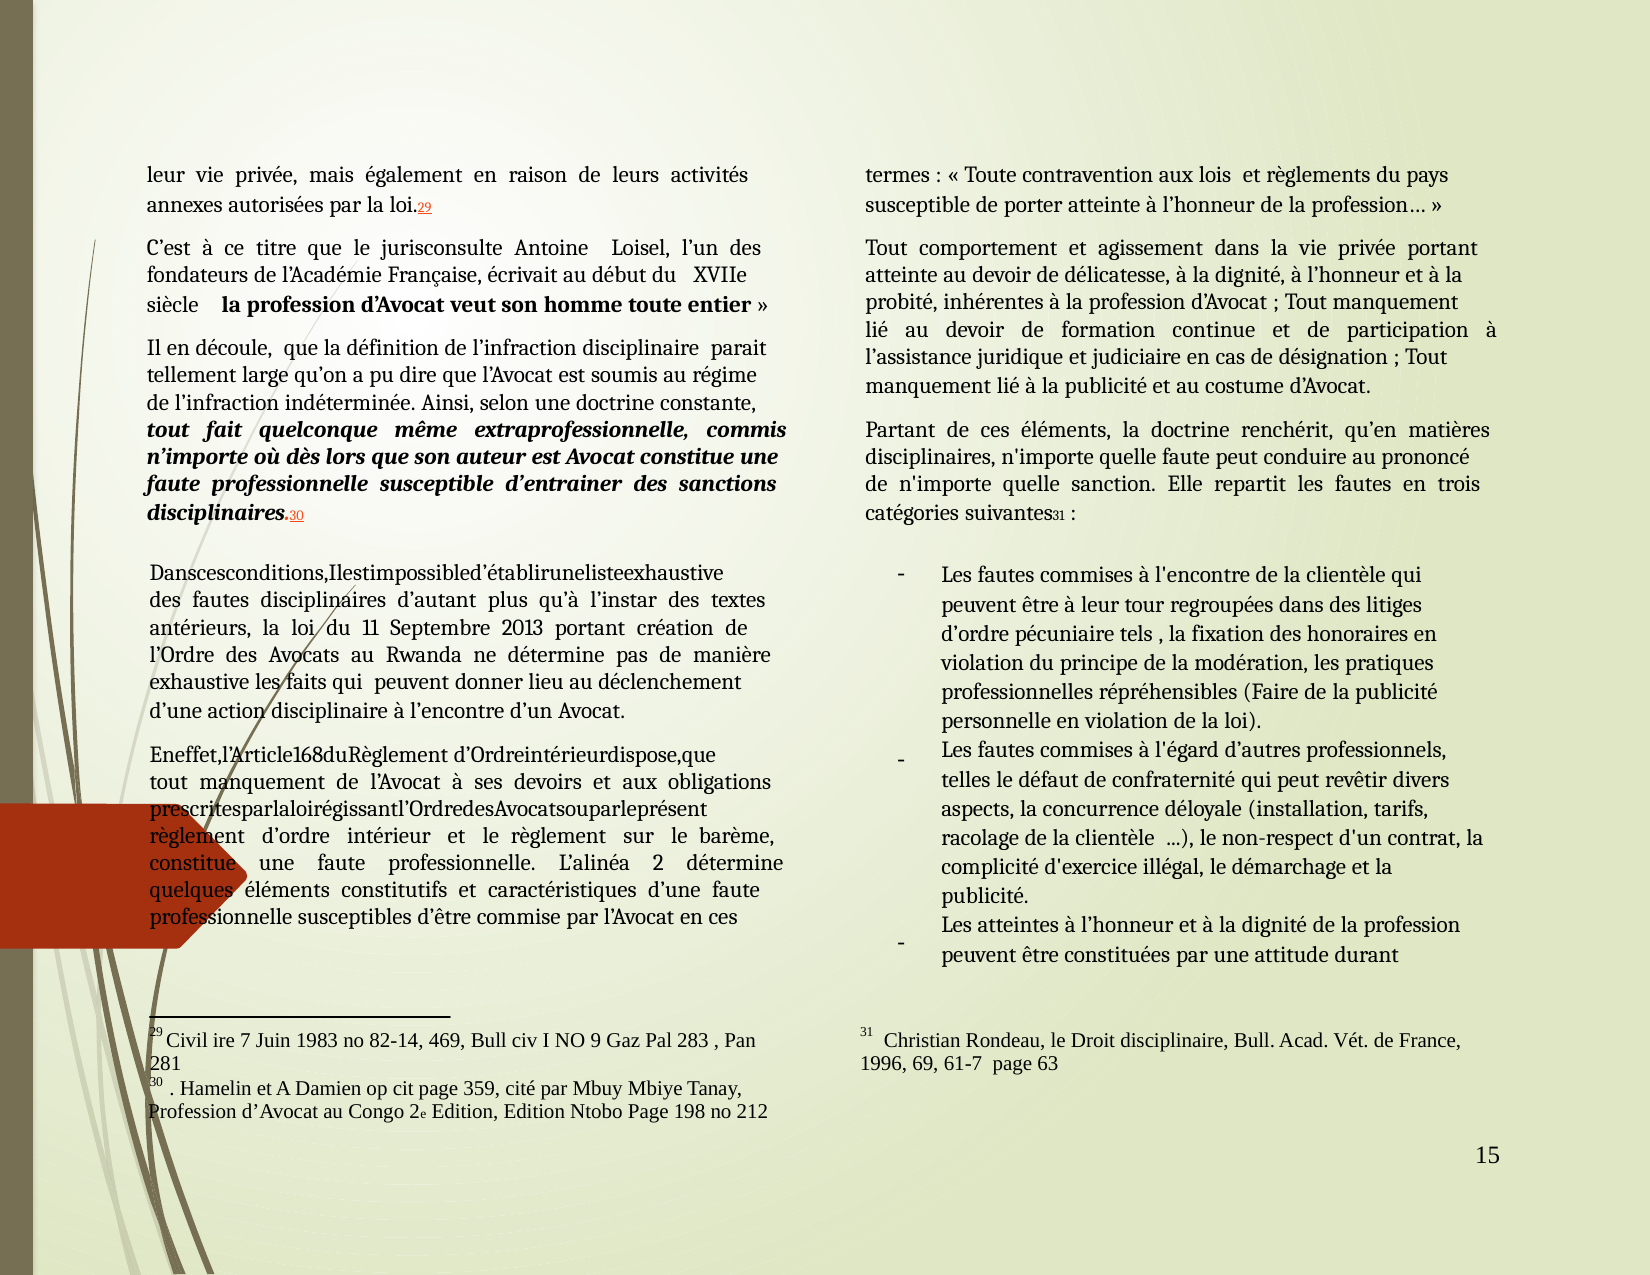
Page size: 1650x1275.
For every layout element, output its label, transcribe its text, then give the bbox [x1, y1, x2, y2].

text_box 31 [859, 1029, 874, 1047]
text_box Les fautes commises à l'encontre de la clientèle qui peuvent être à leur tour regroupées dans des litiges d’ordre pécuniaire tels , la fixation des honoraires en violation du principe de la modération, les pratiques professionnelles répréhensibles (Faire de la publicité personnelle en violation de la loi). Les fautes commises à l'égard d’autres professionnels, telles le défaut de confraternité qui peut revêtir divers aspects, la concurrence déloyale (installation, tarifs, racolage de la clientèle ...), le non-respect d'un contrat, la complicité d'exercice illégal, le démarchage et la publicité. Les atteintes à l’honneur et à la dignité de la profession peuvent être constituées par une attitude durant [941, 562, 1484, 974]
text_box 15 [1475, 1147, 1500, 1177]
text_box termes : « Toute contravention aux lois et règlements du pays susceptible de porter atteinte à l’honneur de la profession… » Tout comportement et agissement dans la vie privée portant atteinte au devoir de délicatesse, à la dignité, à l’honneur et à la probité, inhérentes à la profession d’Avocat ; Tout manquement lié au devoir de formation continue et de participation à l’assistance juridique et judiciaire en cas de désignation ; Tout manquement lié à la publicité et au costume d’Avocat. Partant de ces éléments, la doctrine renchérit, qu’en matières disciplinaires, n'importe quelle faute peut conduire au prononcé de n'importe quelle sanction. Elle repartit les fautes en trois catégories suivantes31 : [865, 162, 1497, 533]
text_box Civil ire 7 Juin 1983 no 82-14, 469, Bull civ I NO 9 Gaz Pal 283 , Pan [166, 1033, 757, 1060]
text_box Danscesconditions,Ilestimpossibled’établirunelisteexhaustive des fautes disciplinaires d’autant plus qu’à l’instar des textes antérieurs, la loi du 11 Septembre 2013 portant création de l’Ordre des Avocats au Rwanda ne détermine pas de manière exhaustive les faits qui peuvent donner lieu au déclenchement d’une action disciplinaire à l’encontre d’un Avocat. Eneffet,l’Article168duRèglement d’Ordreintérieurdispose,que tout manquement de l’Avocat à ses devoirs et aux obligations prescritesparlaloirégissantl’OrdredesAvocatsouparleprésent règlement d’ordre intérieur et le règlement sur le barème, constitue une faute professionnelle. L’alinéa 2 détermine quelques éléments constitutifs et caractéristiques d’une faute professionnelle susceptibles d’être commise par l’Avocat en ces [149, 560, 784, 937]
text_box 281 [149, 1056, 182, 1083]
text_box 29 [149, 1029, 163, 1047]
text_box leur vie privée, mais également en raison de leurs activités annexes autorisées par la loi.29 C’est à ce titre que le jurisconsulte Antoine Loisel, l’un des fondateurs de l’Académie Française, écrivait au début du XVIIe siècle la profession d’Avocat veut son homme toute entier » Il en découle, que la définition de l’infraction disciplinaire parait tellement large qu’on a pu dire que l’Avocat est soumis au régime de l’infraction indéterminée. Ainsi, selon une doctrine constante, tout fait quelconque même extraprofessionnelle, commis n’importe où dès lors que son auteur est Avocat constitue une faute professionnelle susceptible d’entrainer des sanctions disciplinaires.30 [146, 162, 787, 533]
text_box . Hamelin et A Damien op cit page 359, cité par Mbuy Mbiye Tanay, [169, 1081, 744, 1102]
text_box 1996, 69, 61-7 page 63 [859, 1056, 1059, 1083]
text_box Christian Rondeau, le Droit disciplinaire, Bull. Acad. Vét. de France, [883, 1033, 1462, 1060]
text_box 30 [149, 1079, 163, 1097]
text_box - - - [897, 566, 905, 962]
text_box Profession d’Avocat au Congo 2e Edition, Edition Ntobo Page 198 no 212 [148, 1102, 769, 1131]
